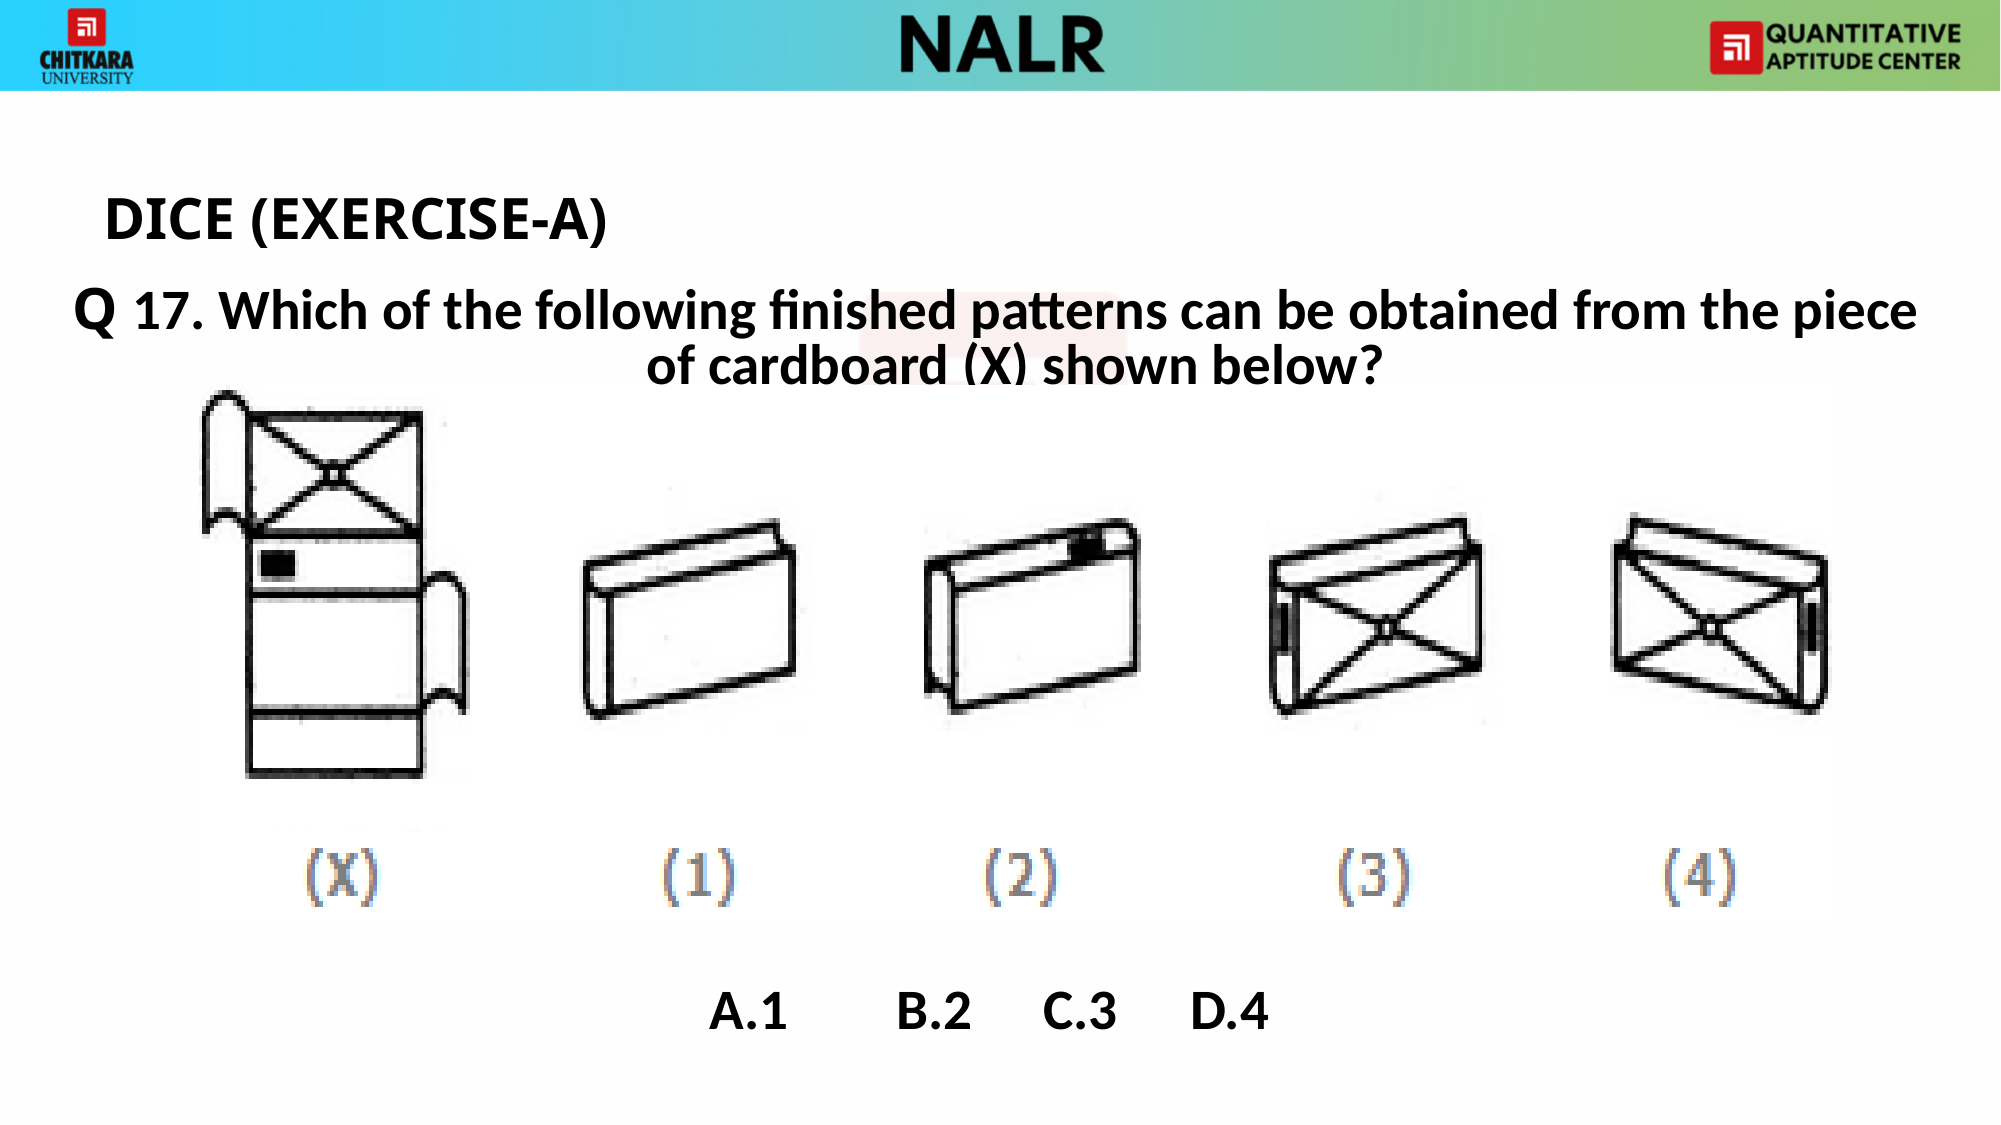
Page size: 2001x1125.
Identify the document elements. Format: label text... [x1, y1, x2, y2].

list DICE (EXERCISE-A) Q 17. Which of the following finished patterns can be obtained from the piece of cardboard (X) shown below? A.1 B.2 C.3 D.4 [33, 175, 1959, 1053]
picture [0, 0, 2001, 1125]
